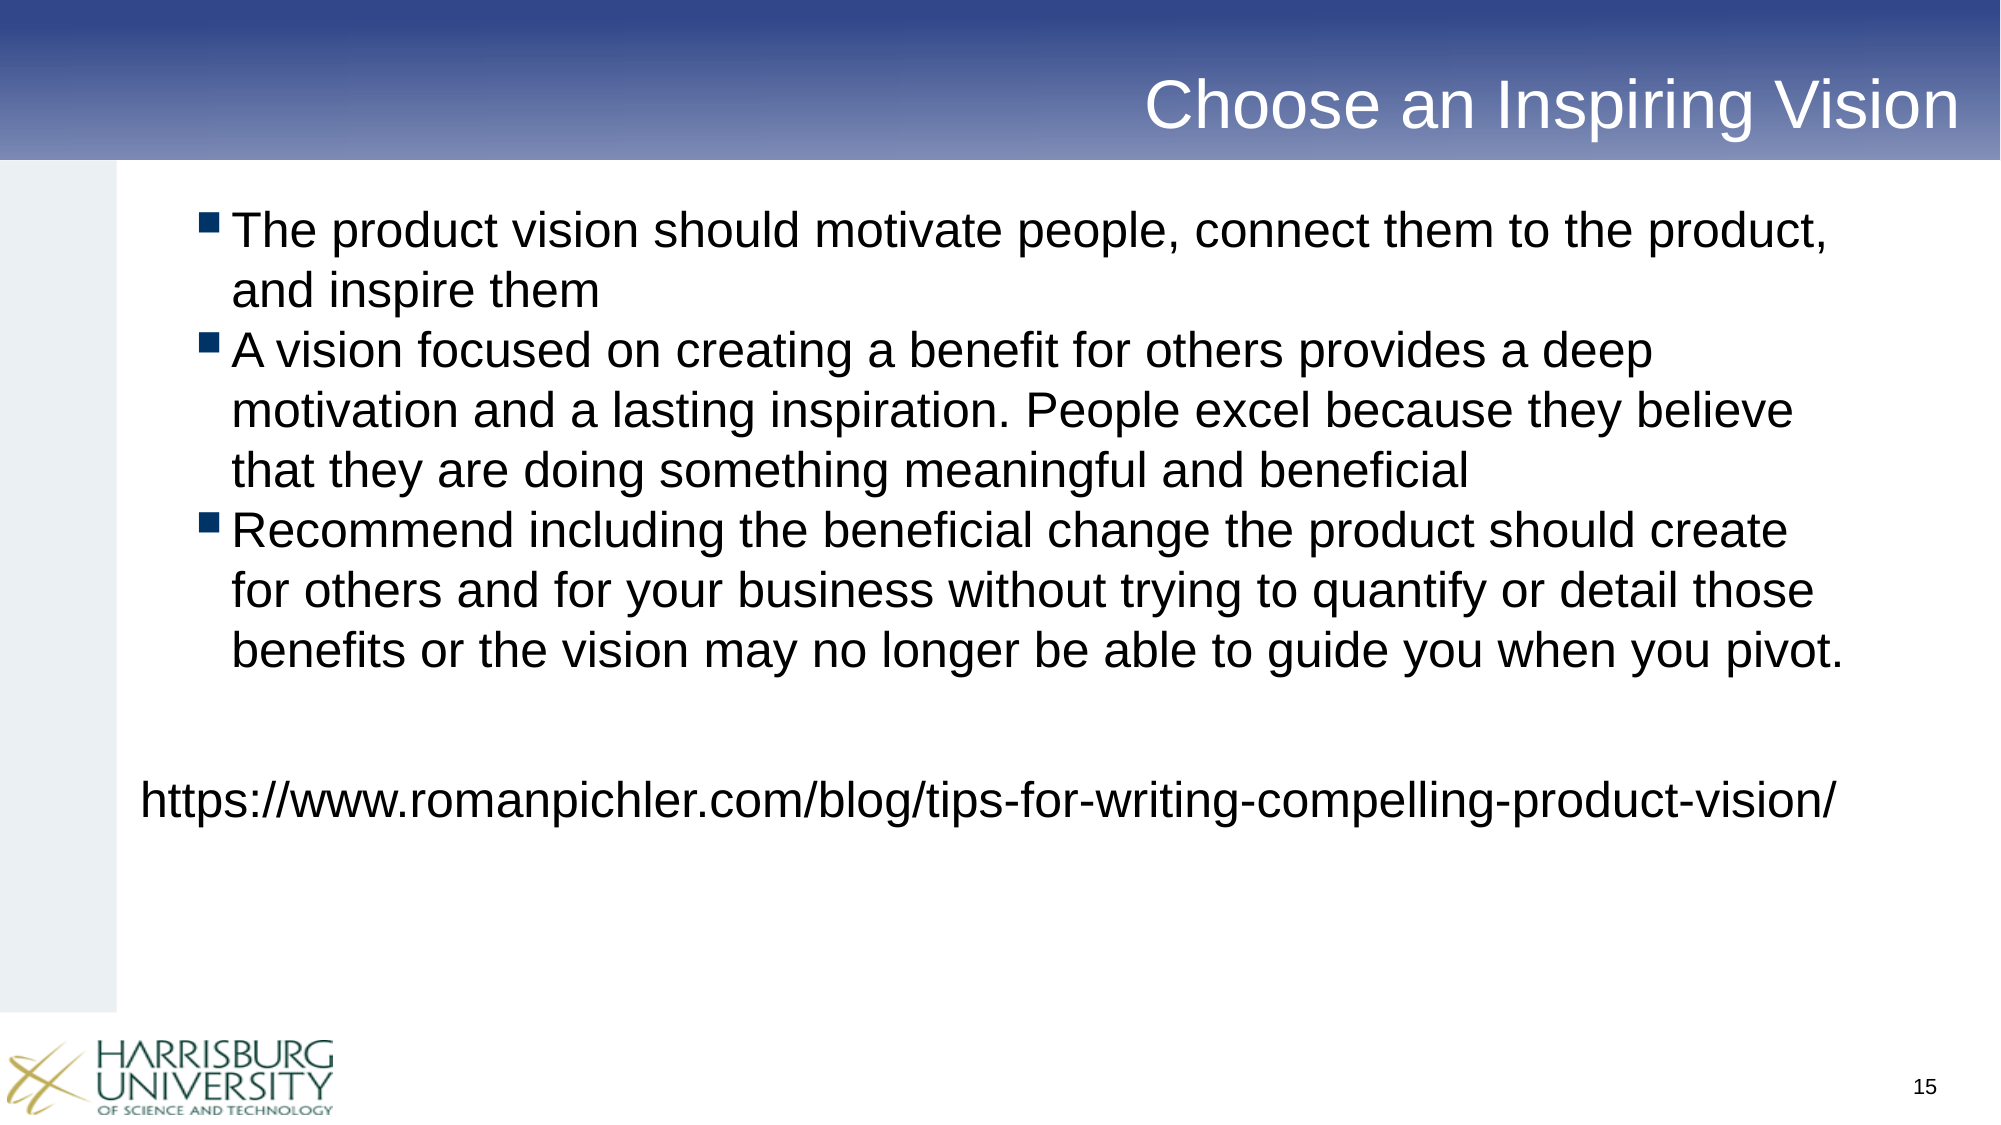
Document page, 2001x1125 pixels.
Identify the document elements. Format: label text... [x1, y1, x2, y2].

slide_number 15 [1535, 1031, 1953, 1107]
picture [7, 1040, 333, 1115]
title Choose an Inspiring Vision [190, 51, 1976, 150]
list The product vision should motivate people, connect them to the product, and inspire them A vision focused on creating a benefit for others provides a deep motivation and a lasting inspiration. People excel because they believe that they are doing something meaningful and beneficial Recommend including the beneficial change the product should create for others and for your business without trying to quantify or detail those benefits or the vision may no longer be able to guide you when you pivot. https://www.romanpichler.com/blog/tips-for-writing-compelling-product-vision/ [125, 190, 1876, 1000]
